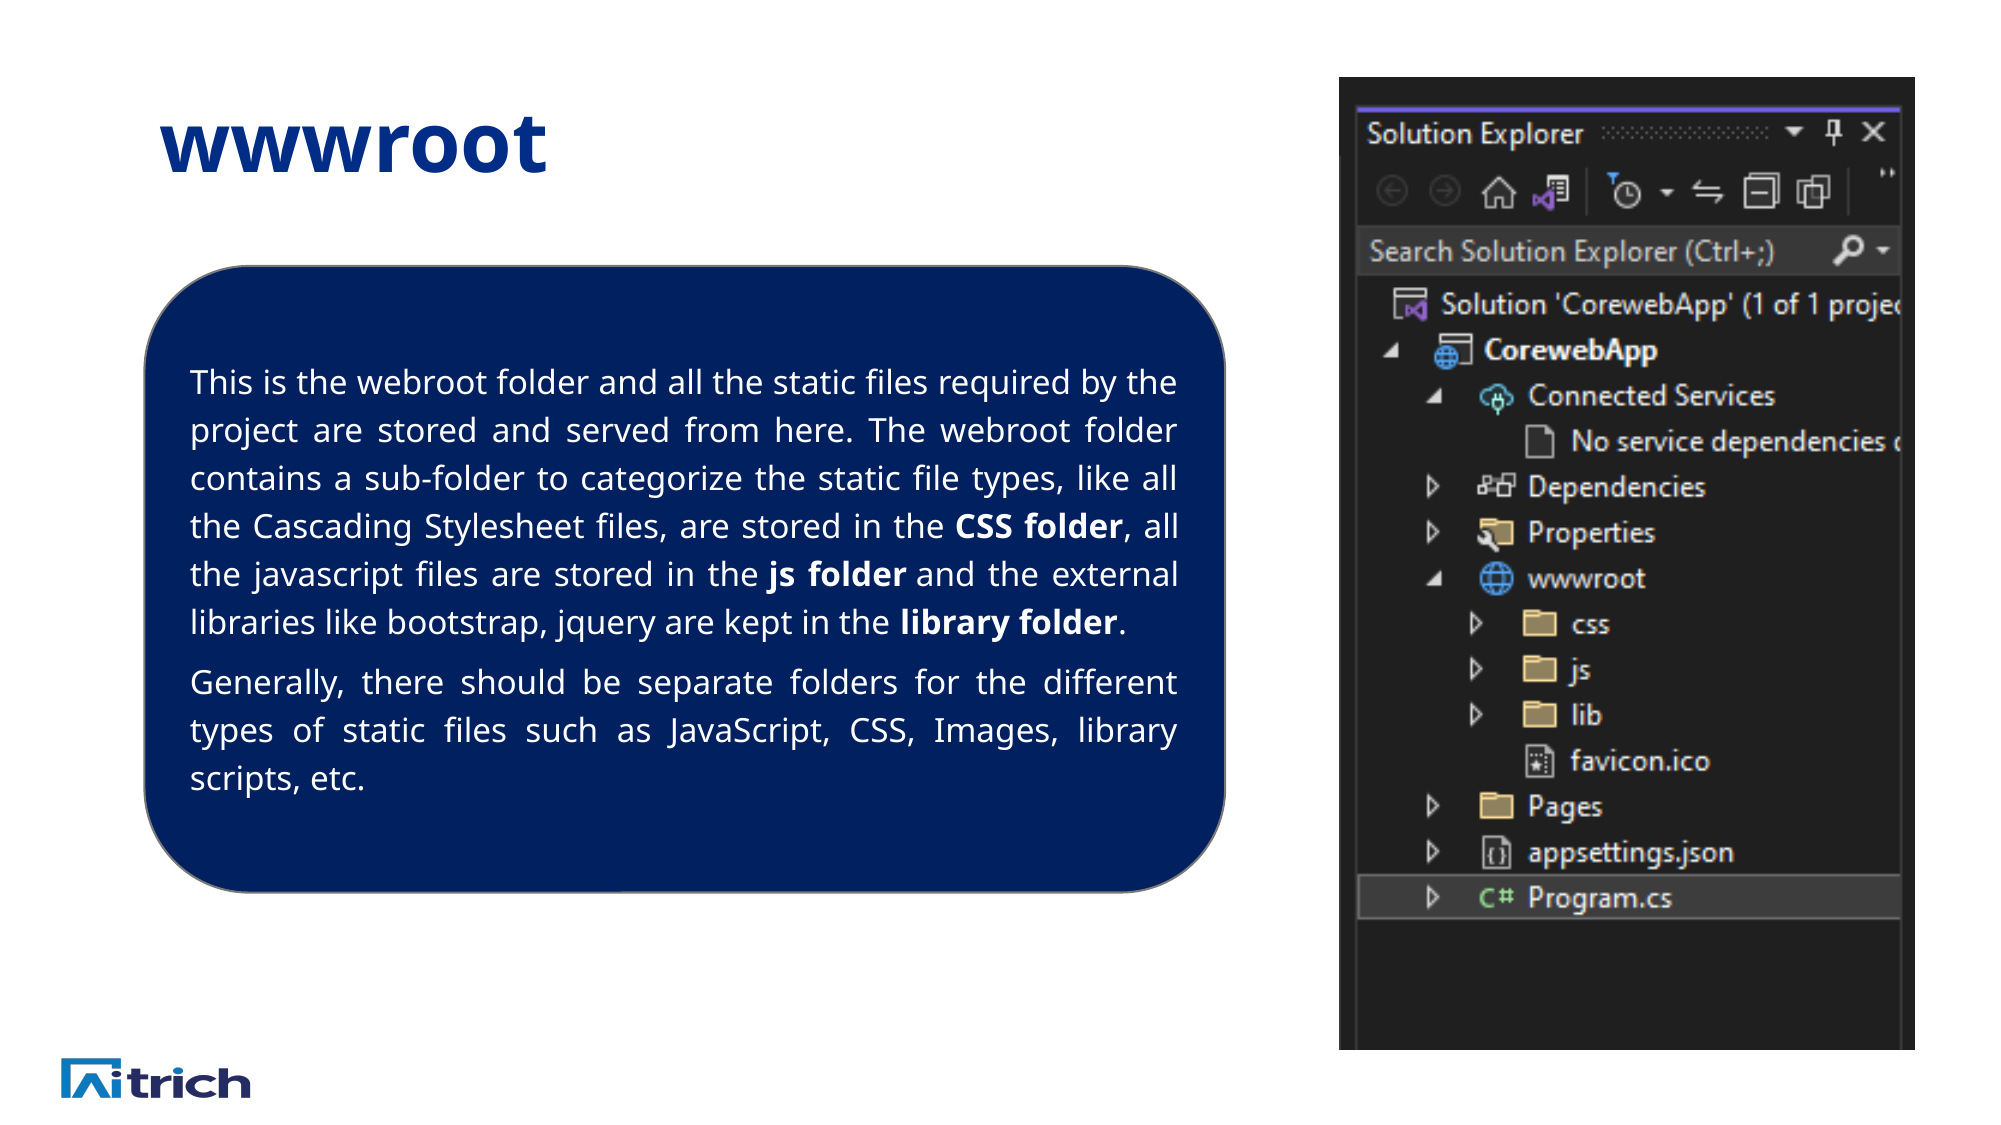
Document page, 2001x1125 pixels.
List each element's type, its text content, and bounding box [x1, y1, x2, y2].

text_box This is the webroot folder and all the static files required by the project are stored and served from here. The webroot folder contains a sub-folder to categorize the static file types, like all the Cascading Stylesheet files, are stored in the CSS folder, all the javascript files are stored in the js folder and the external libraries like bootstrap, jquery are kept in the library folder. Generally, there should be separate folders for the different types of static files such as JavaScript, CSS, Images, library scripts, etc. [144, 265, 1226, 893]
picture [59, 1057, 252, 1099]
text_box wwwroot [144, 40, 1071, 251]
picture [1338, 77, 1915, 1050]
